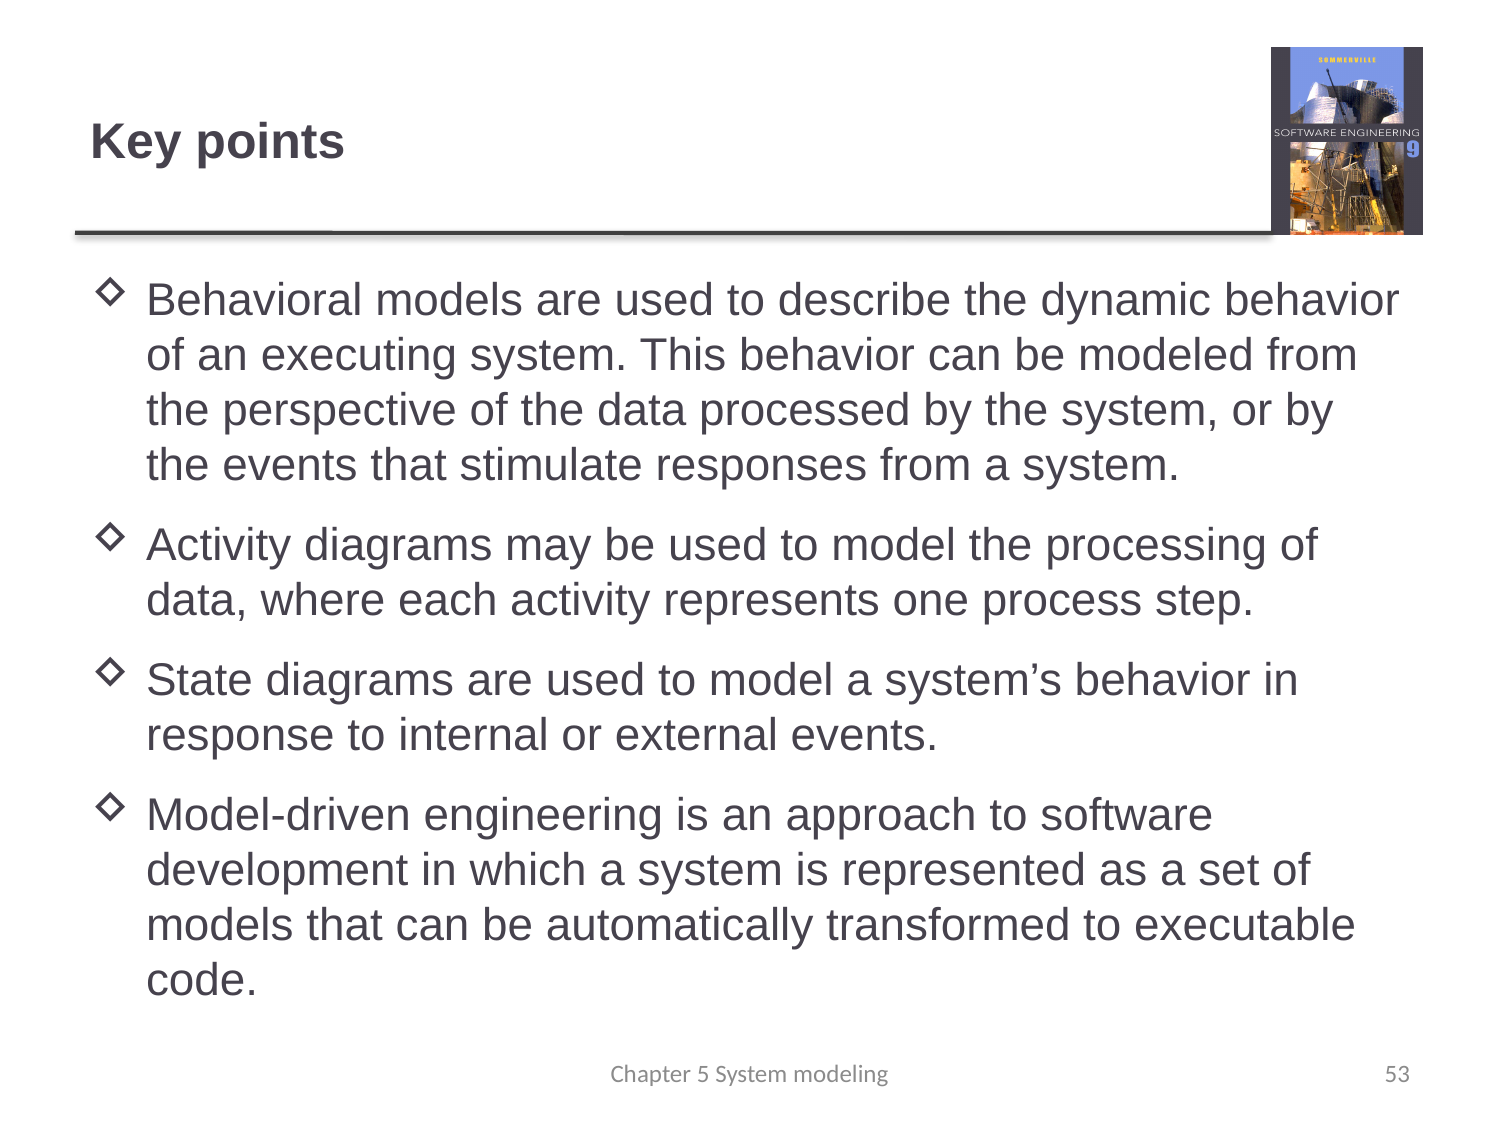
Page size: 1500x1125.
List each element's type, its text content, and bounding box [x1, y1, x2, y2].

title Key points [74, 44, 1272, 233]
picture [1272, 47, 1423, 235]
slide_number 53 [1074, 1042, 1425, 1103]
footer Chapter 5 System modeling [512, 1042, 988, 1103]
list Behavioral models are used to describe the dynamic behavior of an executing system. This behavior can be modeled from the perspective of the data processed by the system, or by the events that stimulate responses from a system. Activity diagrams may be used to model the processing of data, where each activity represents one process step. State diagrams are used to model a system’s behavior in response to internal or external events. Model-driven engineering is an approach to software development in which a system is represented as a set of models that can be automatically transformed to executable code. [75, 262, 1425, 1005]
